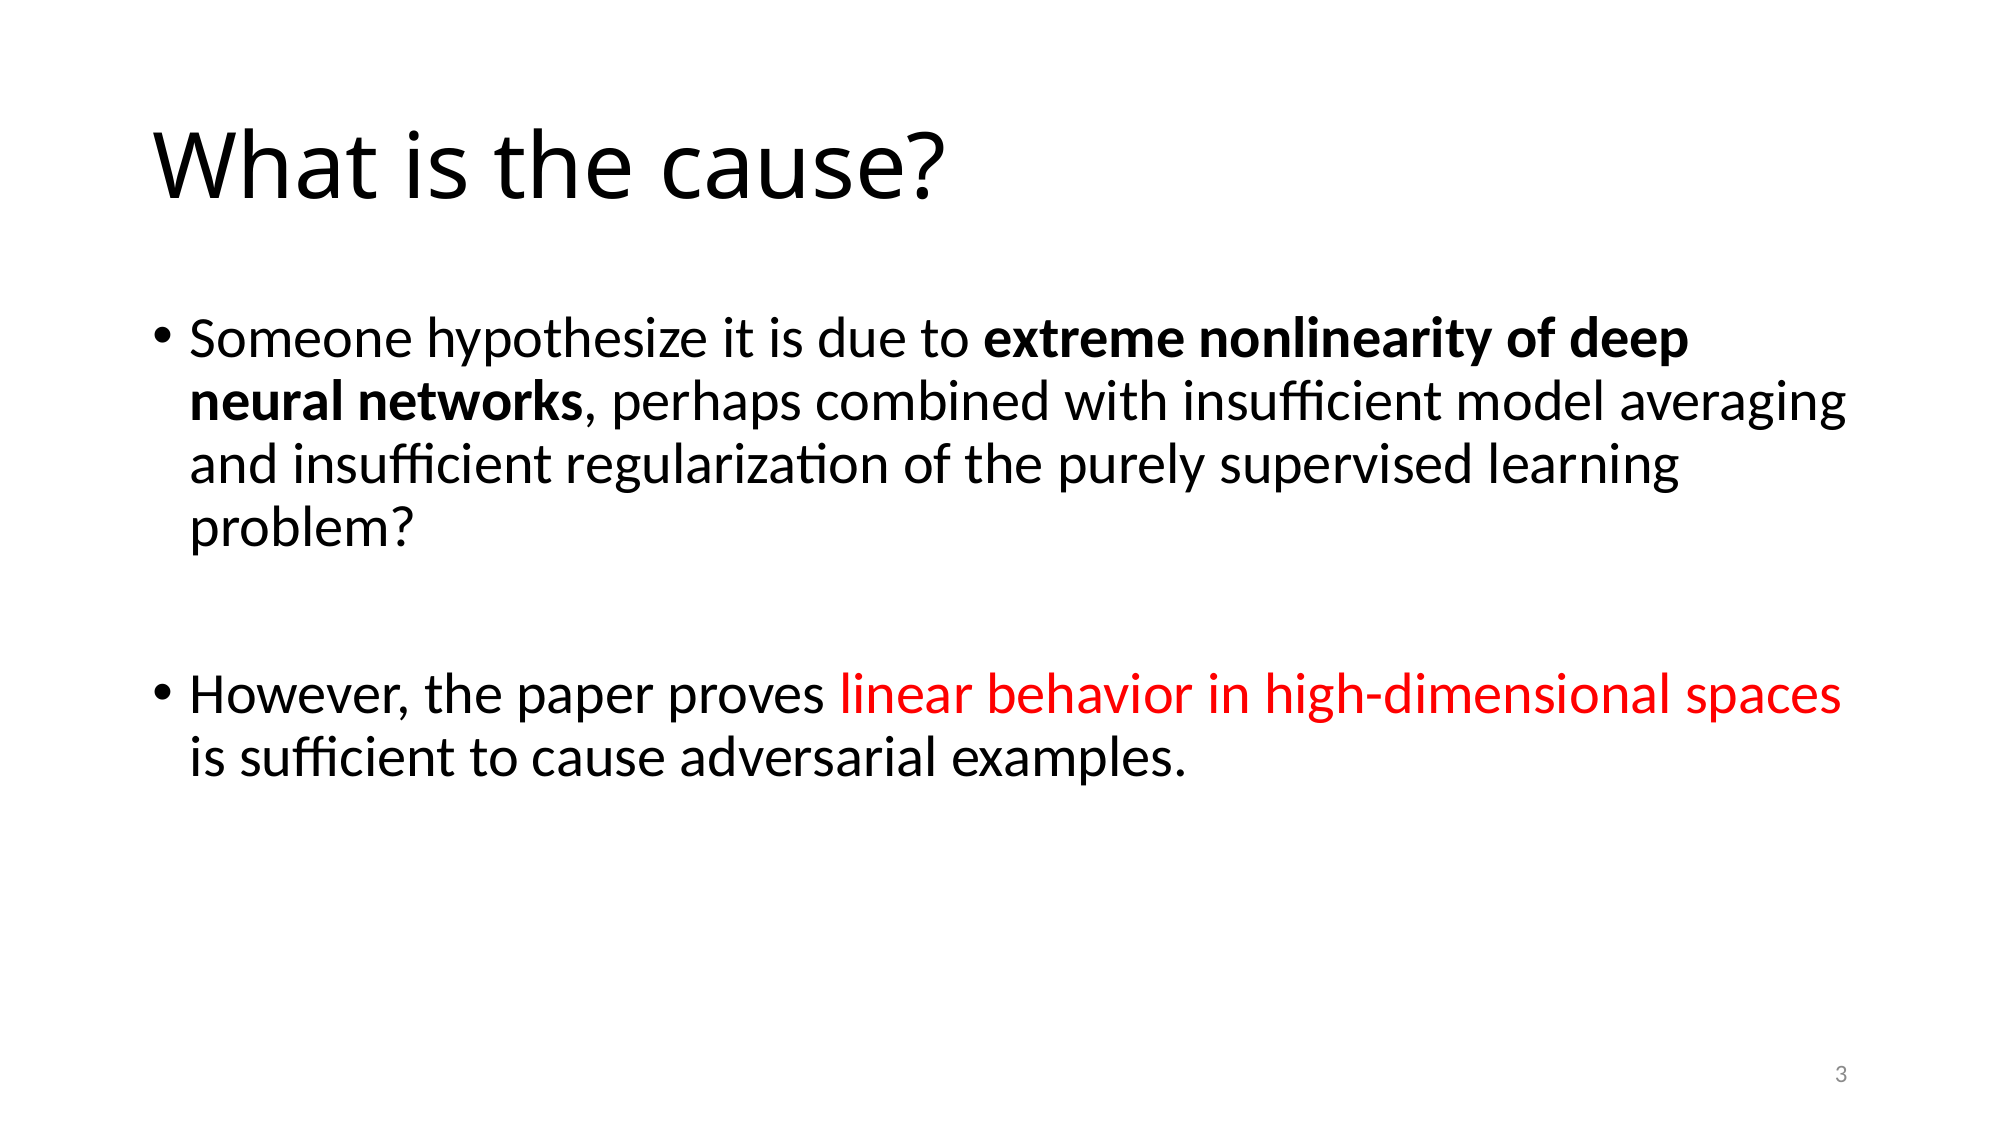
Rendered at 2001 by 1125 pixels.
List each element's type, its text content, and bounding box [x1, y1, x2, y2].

list Someone hypothesize it is due to extreme nonlinearity of deep neural networks, perhaps combined with insufficient model averaging and insufficient regularization of the purely supervised learning problem? However, the paper proves linear behavior in high-dimensional spaces is sufficient to cause adversarial examples. [137, 299, 1863, 1014]
slide_number 2 [1412, 1042, 1863, 1103]
title What is the cause? [137, 59, 1863, 278]
